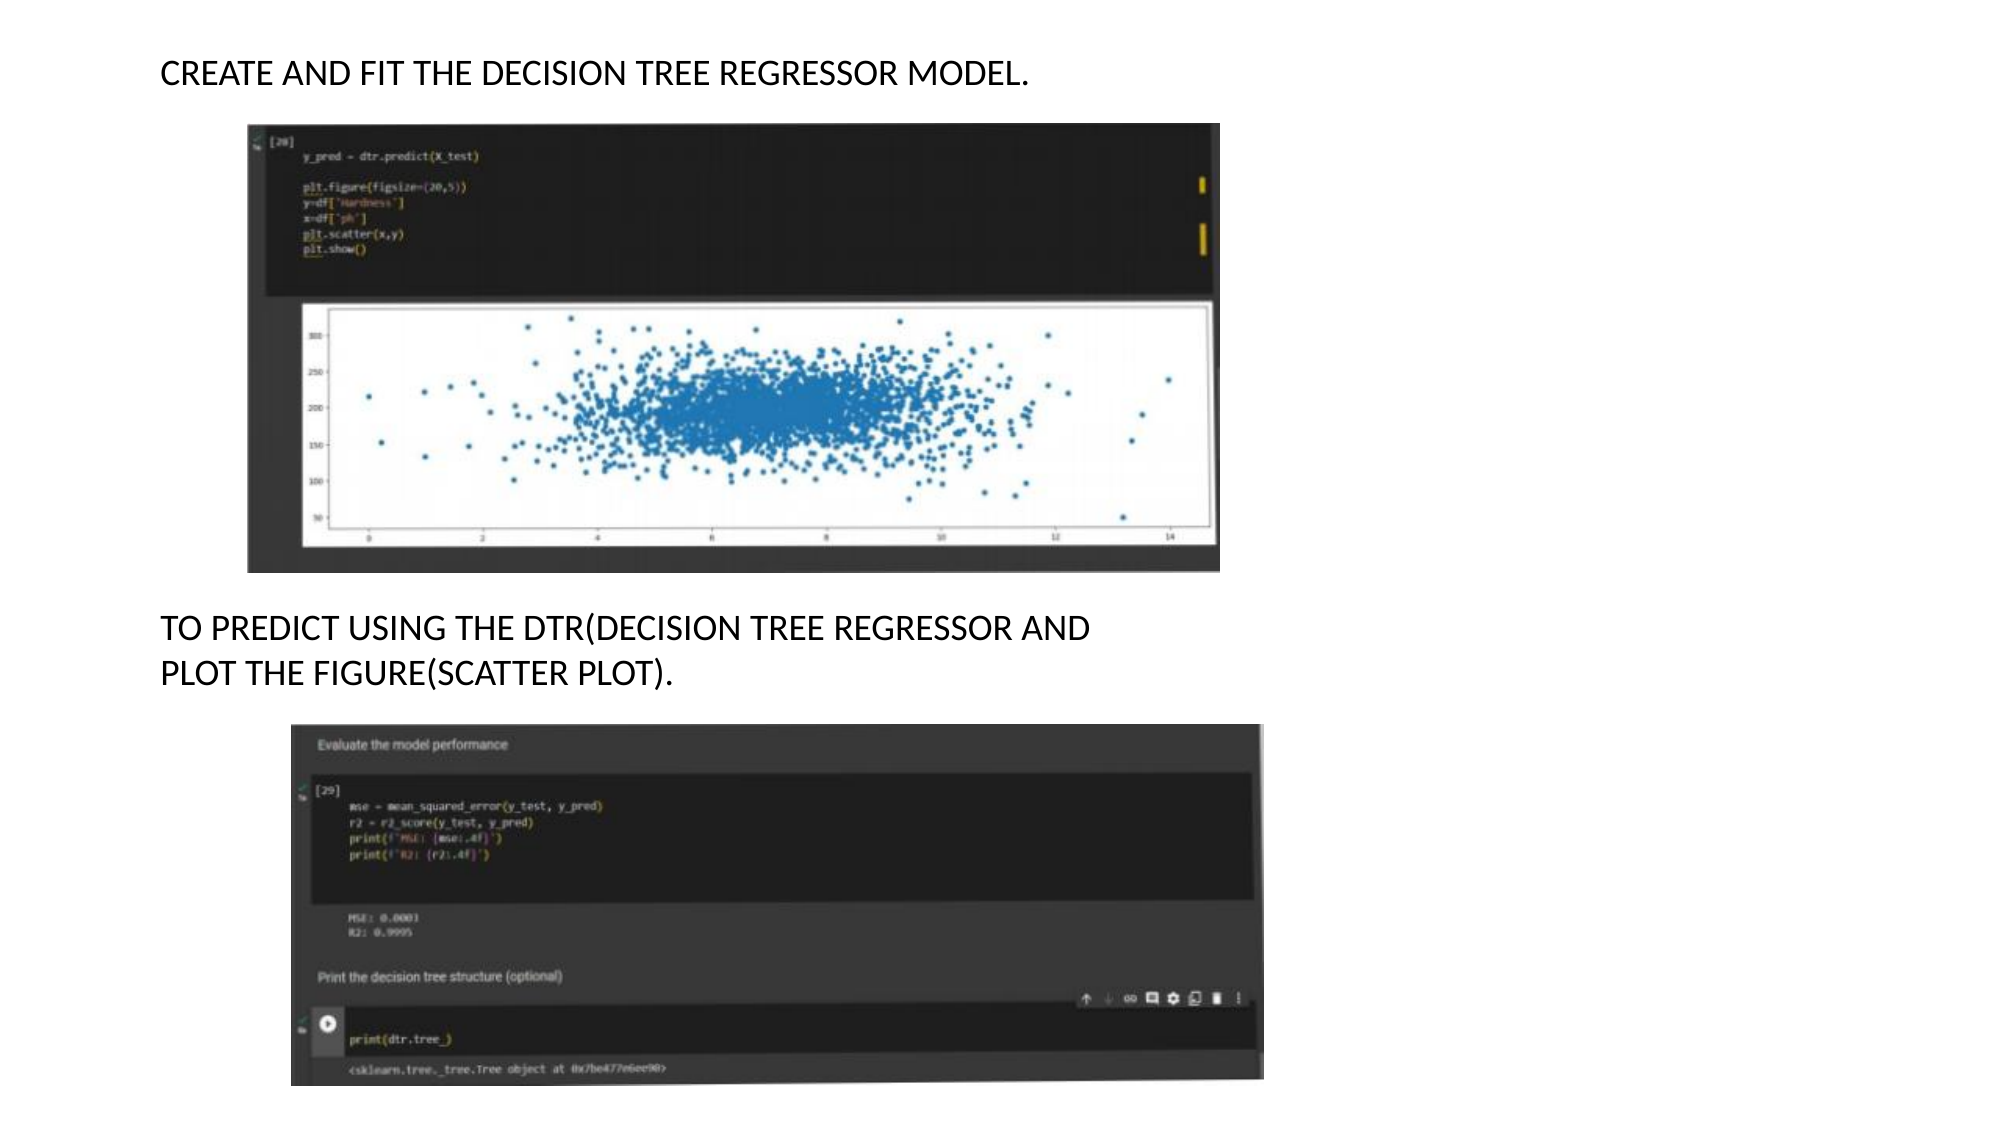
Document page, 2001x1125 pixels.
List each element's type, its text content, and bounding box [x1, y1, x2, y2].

text_box CREATE AND FIT THE DECISION TREE REGRESSOR MODEL. [145, 40, 1146, 101]
picture [247, 123, 1220, 573]
picture [291, 724, 1264, 1086]
text_box TO PREDICT USING THE DTR(DECISION TREE REGRESSOR AND PLOT THE FIGURE(SCATTER PLOT). [145, 595, 1146, 701]
